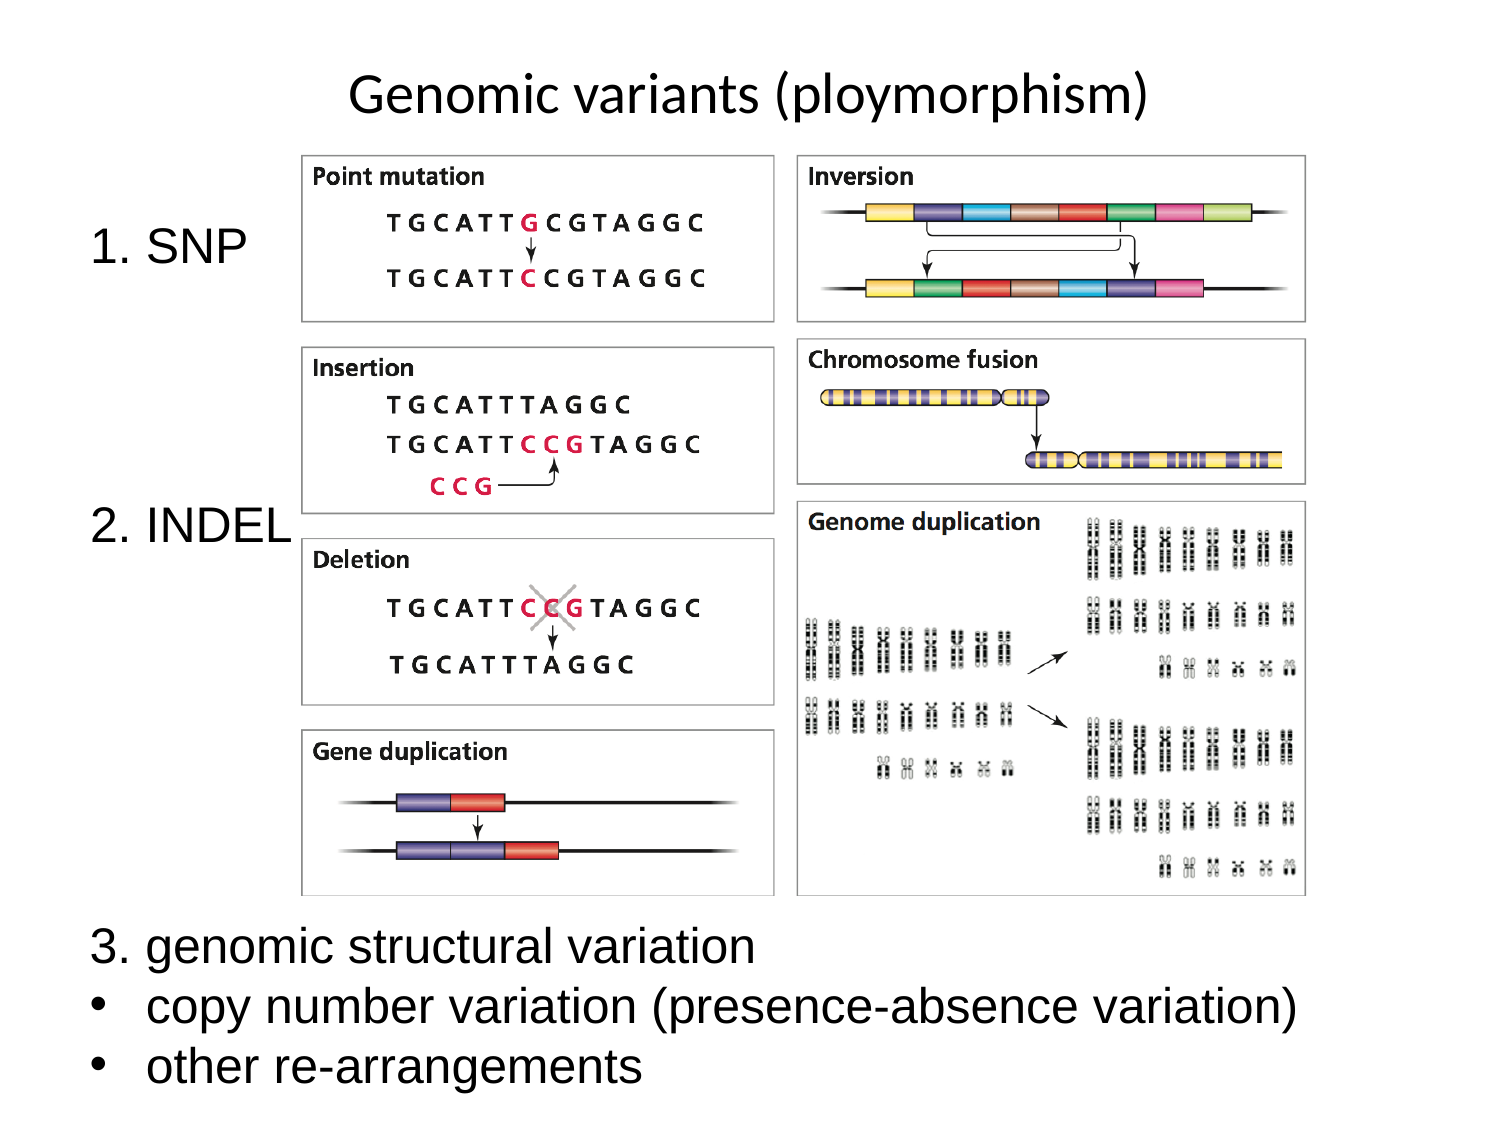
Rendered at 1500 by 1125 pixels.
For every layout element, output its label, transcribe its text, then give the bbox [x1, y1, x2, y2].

text_box 2. INDEL [75, 485, 296, 561]
text_box 3. genomic structural variation copy number variation (presence-absence variation) other re-arrangements [74, 906, 1369, 1101]
text_box 1. SNP [75, 205, 264, 281]
picture [301, 152, 1311, 896]
title Genomic variants (ploymorphism) [75, 30, 1425, 150]
